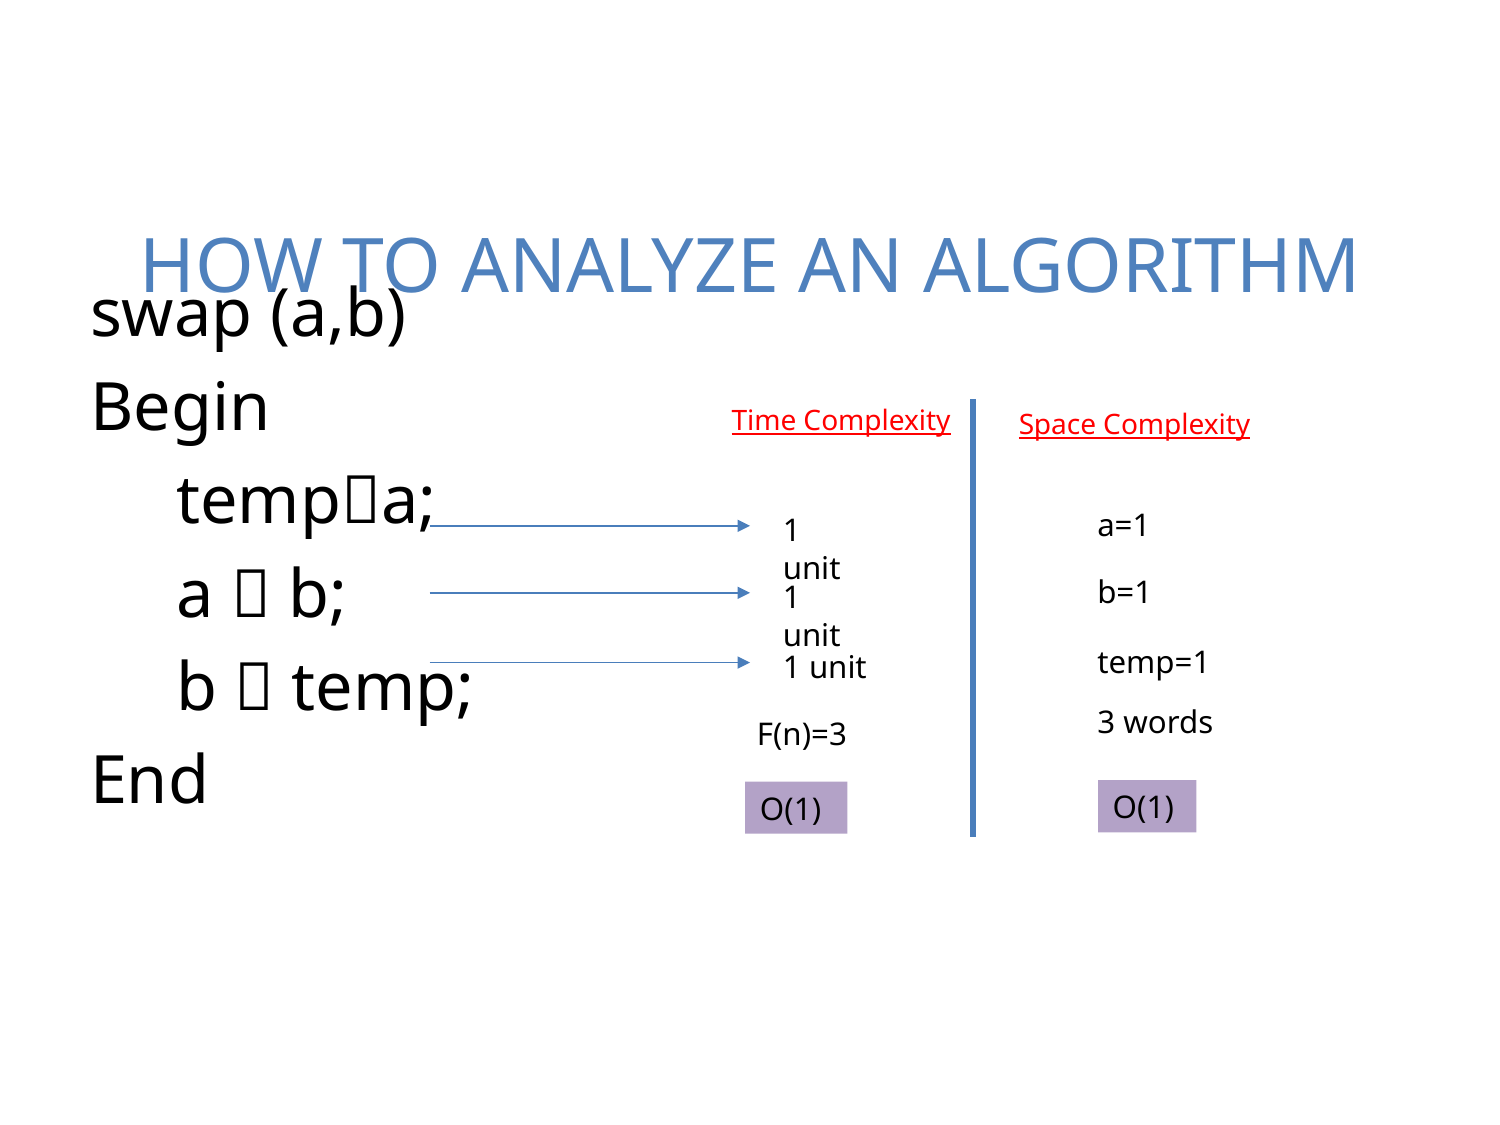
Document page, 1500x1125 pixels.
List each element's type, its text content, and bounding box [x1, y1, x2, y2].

text_box a=1 [1082, 498, 1180, 551]
text_box 1 unit [768, 503, 873, 570]
text_box 1 unit [768, 639, 892, 693]
text_box 3 words [1082, 694, 1316, 747]
text_box 1 unit [768, 570, 873, 639]
title HOW TO ANALYZE AN ALGORITHM [103, 180, 1397, 262]
text_box F(n)=3 [742, 706, 939, 760]
list swap (a,b) Begin tempa; a  b; b  temp; End [75, 262, 1425, 1005]
text_box O(1) [1098, 780, 1197, 833]
text_box Space Complexity [1003, 399, 1289, 448]
text_box temp=1 [1082, 634, 1229, 688]
text_box Time Complexity [716, 395, 975, 444]
text_box O(1) [745, 781, 848, 834]
text_box b=1 [1082, 565, 1180, 618]
